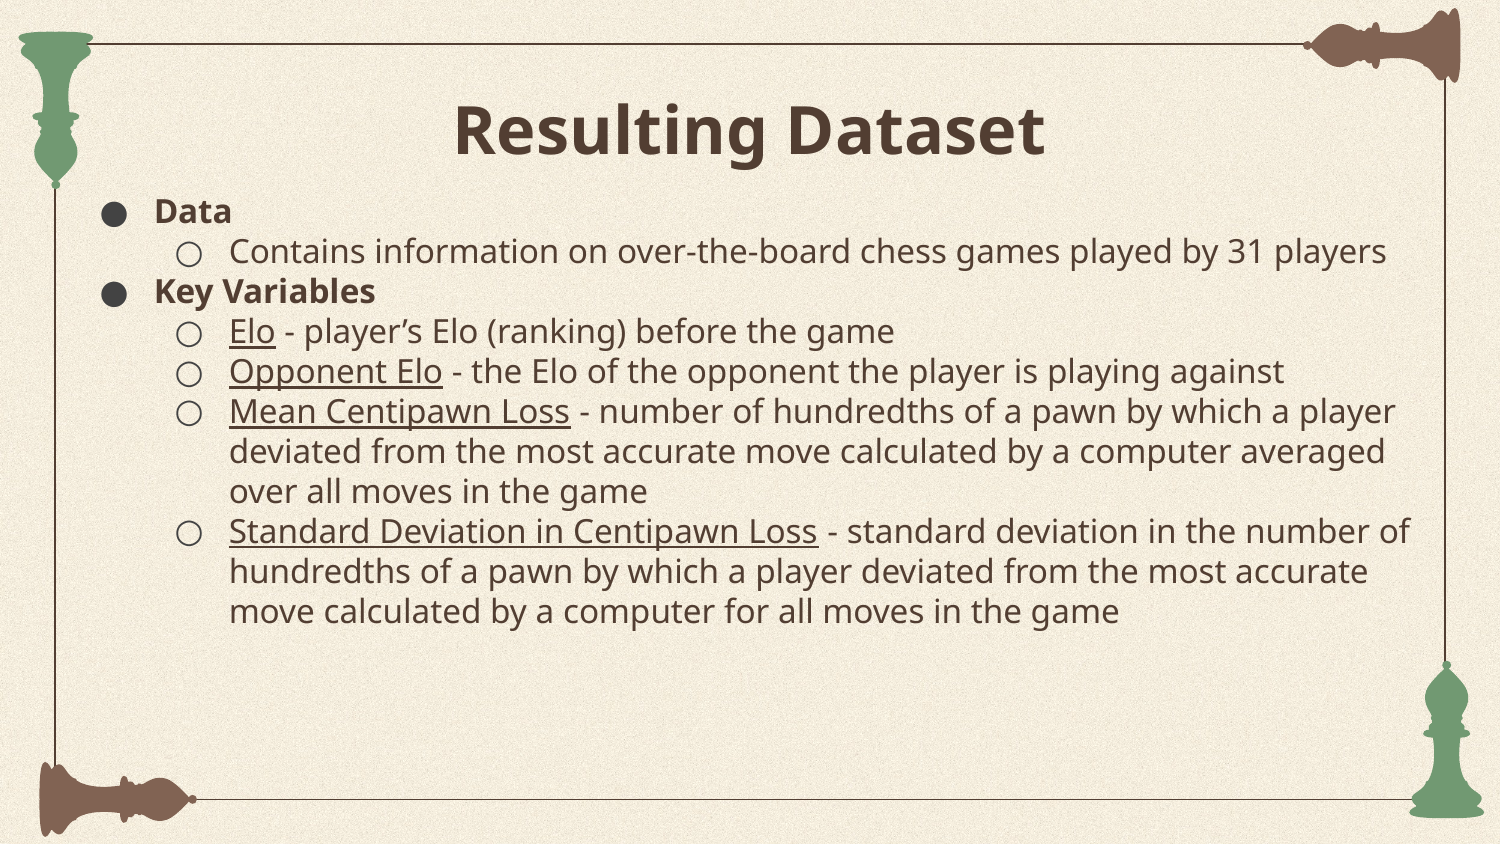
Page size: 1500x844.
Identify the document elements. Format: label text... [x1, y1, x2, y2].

list Data Contains information on over-the-board chess games played by 31 players Key Variables Elo - player’s Elo (ranking) before the game Opponent Elo - the Elo of the opponent the player is playing against Mean Centipawn Loss - number of hundredths of a pawn by which a player deviated from the most accurate move calculated by a computer averaged over all moves in the game Standard Deviation in Centipawn Loss - standard deviation in the number of hundredths of a pawn by which a player deviated from the most accurate move calculated by a computer for all moves in the game [63, 175, 1438, 772]
title Resulting Dataset [118, 72, 1382, 167]
picture [0, 0, 1500, 844]
